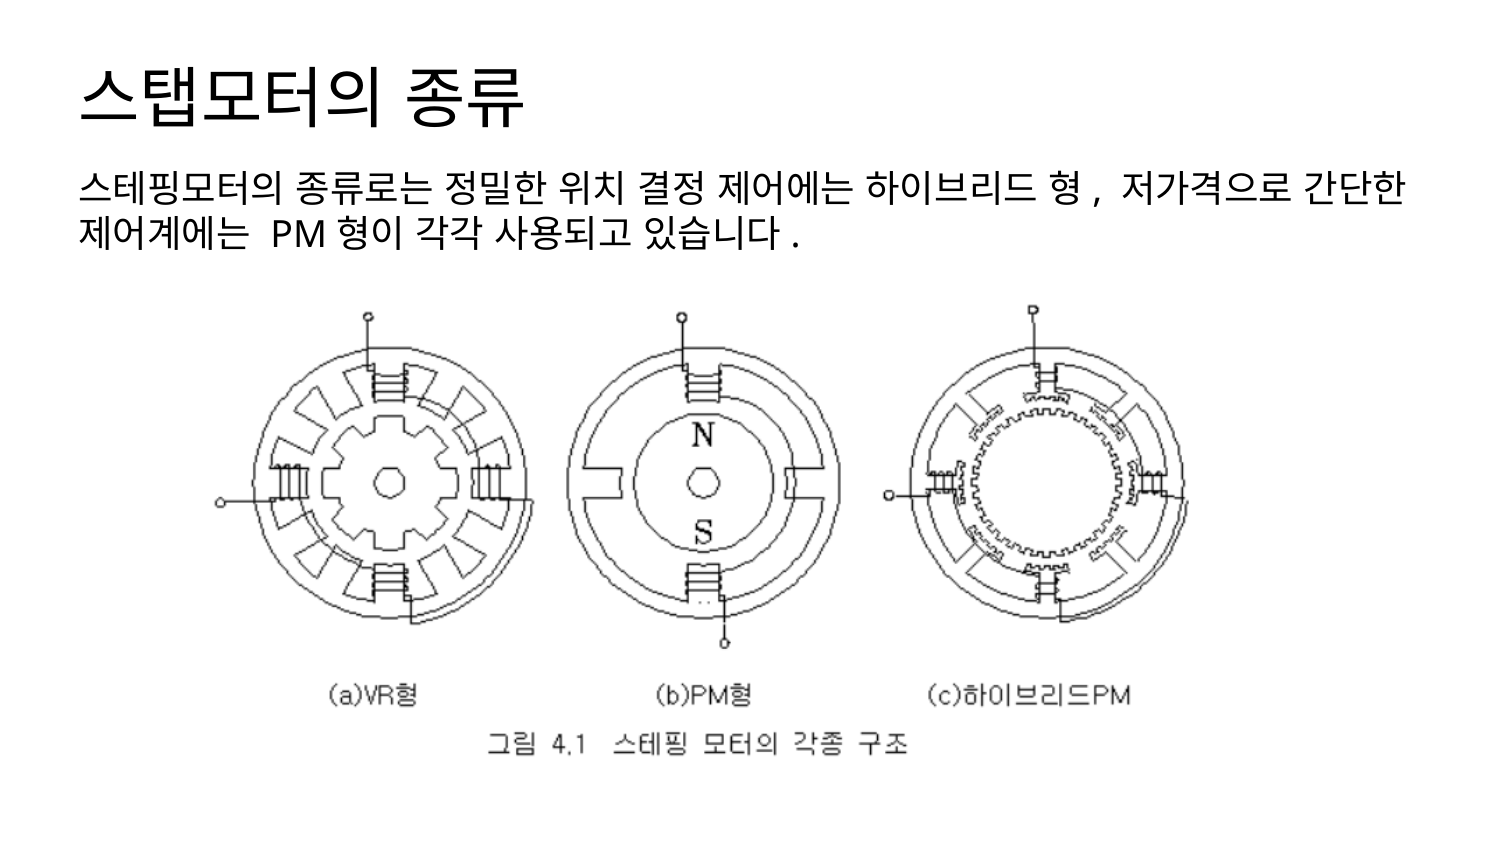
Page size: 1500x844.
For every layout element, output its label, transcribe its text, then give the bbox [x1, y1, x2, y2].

picture [199, 291, 1207, 766]
text_box 스탭모터의 종류 [63, 48, 947, 144]
text_box 스테핑모터의 종류로는 정밀한 위치 결정 제어에는 하이브리드 형, 저가격으로 간단한 제어계에는 PM형이 각각 사용되고 있습니다. [63, 158, 1434, 263]
